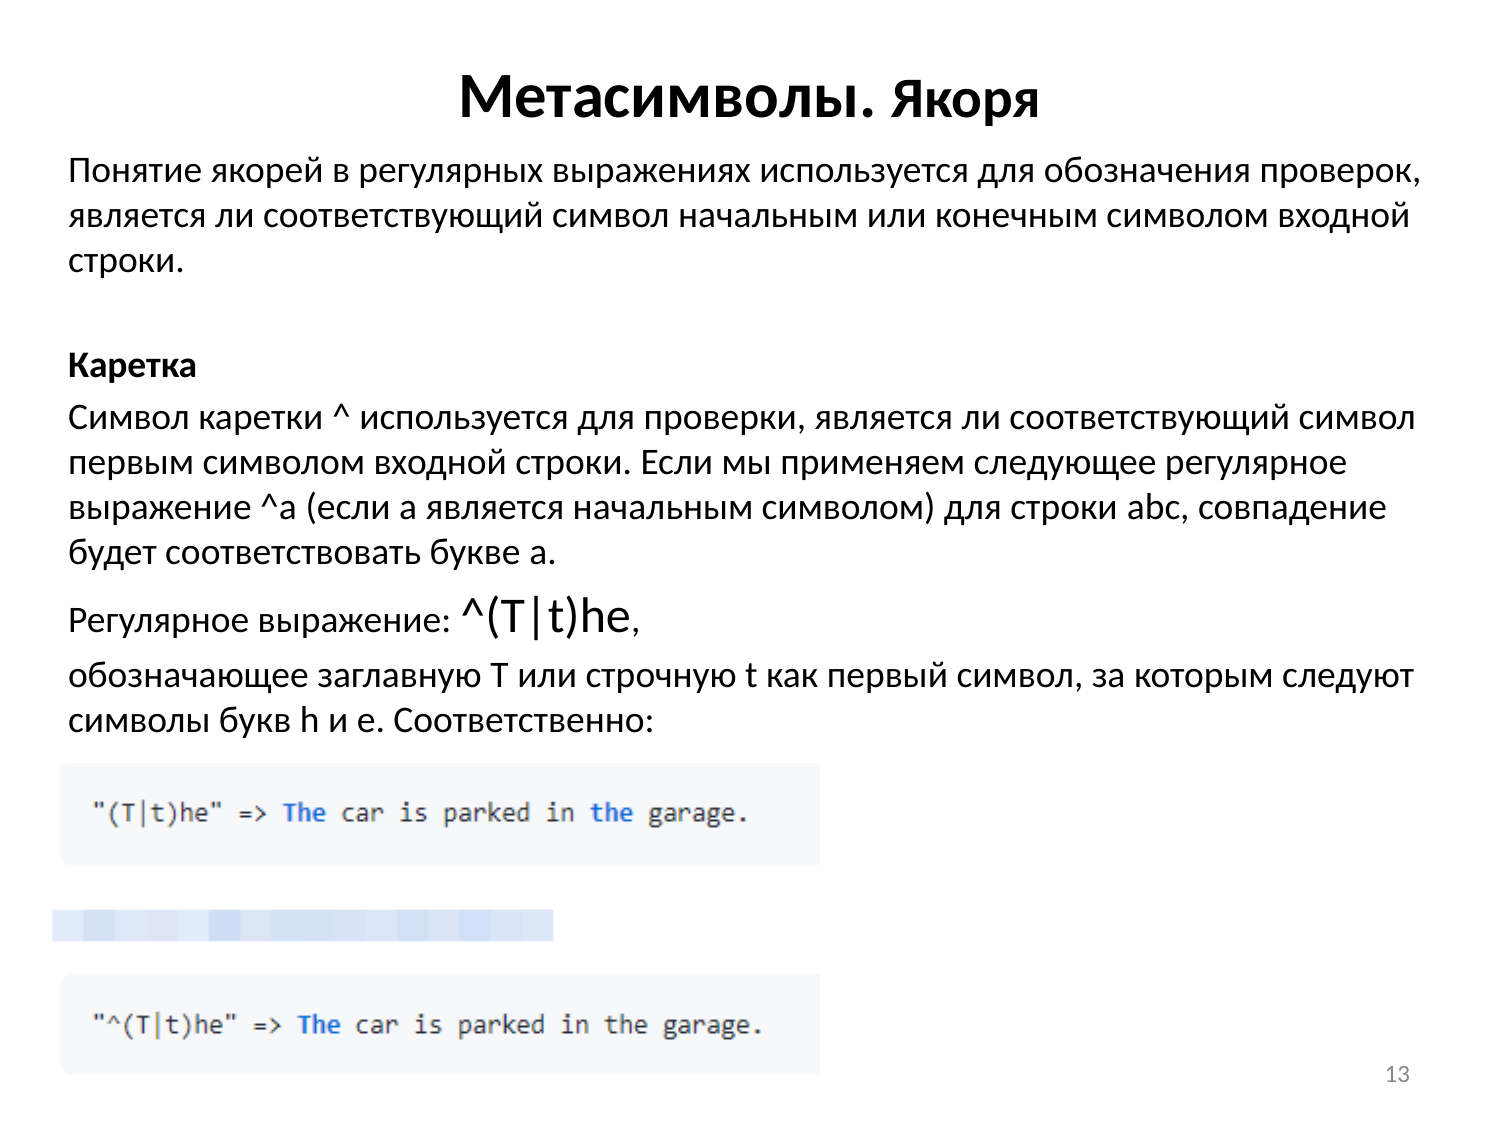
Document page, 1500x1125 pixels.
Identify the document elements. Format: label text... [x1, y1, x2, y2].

picture [41, 763, 821, 1083]
list Понятие якорей в регулярных выражениях используется для обозначения проверок, является ли соответствующий символ начальным или конечным символом входной строки. Каретка Символ каретки ^ используется для проверки, является ли соответствующий символ первым символом входной строки. Если мы применяем следующее регулярное выражение ^a (если a является начальным символом) для строки abc, совпадение будет соответствовать букве a. Регулярное выражение: ^(T|t)he, обозначающее заглавную T или строчную t как первый символ, за которым следуют символы букв h и e. Cоответственно: [53, 137, 1459, 952]
title Метасимволы. Якоря [75, 45, 1425, 137]
slide_number 13 [1074, 1042, 1425, 1103]
